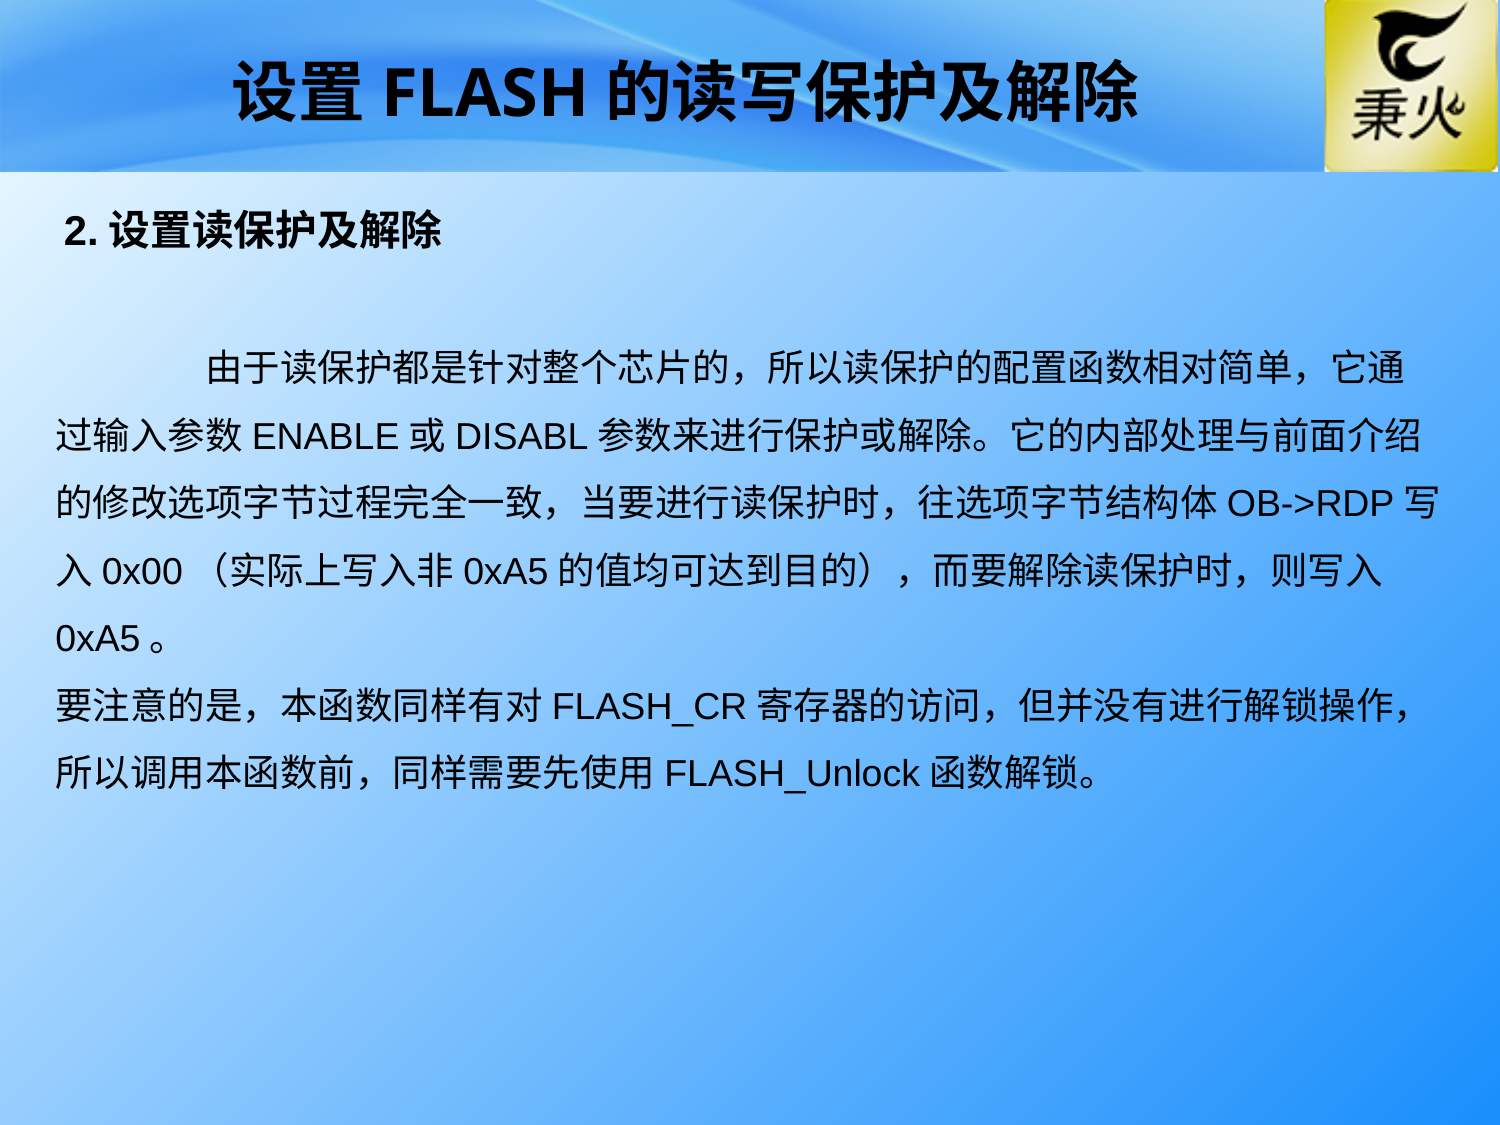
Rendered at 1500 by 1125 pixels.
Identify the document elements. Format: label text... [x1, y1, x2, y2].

text_box 由于读保护都是针对整个芯片的，所以读保护的配置函数相对简单，它通过输入参数ENABLE或DISABL参数来进行保护或解除。它的内部处理与前面介绍的修改选项字节过程完全一致，当要进行读保护时，往选项字节结构体OB->RDP写入0x00（实际上写入非0xA5的值均可达到目的），而要解除读保护时，则写入0xA5。 要注意的是，本函数同样有对FLASH_CR寄存器的访问，但并没有进行解锁操作，所以调用本函数前，同样需要先使用FLASH_Unlock函数解锁。 [40, 314, 1457, 802]
picture [0, 0, 1498, 172]
text_box 2.设置读保护及解除 [49, 196, 458, 262]
